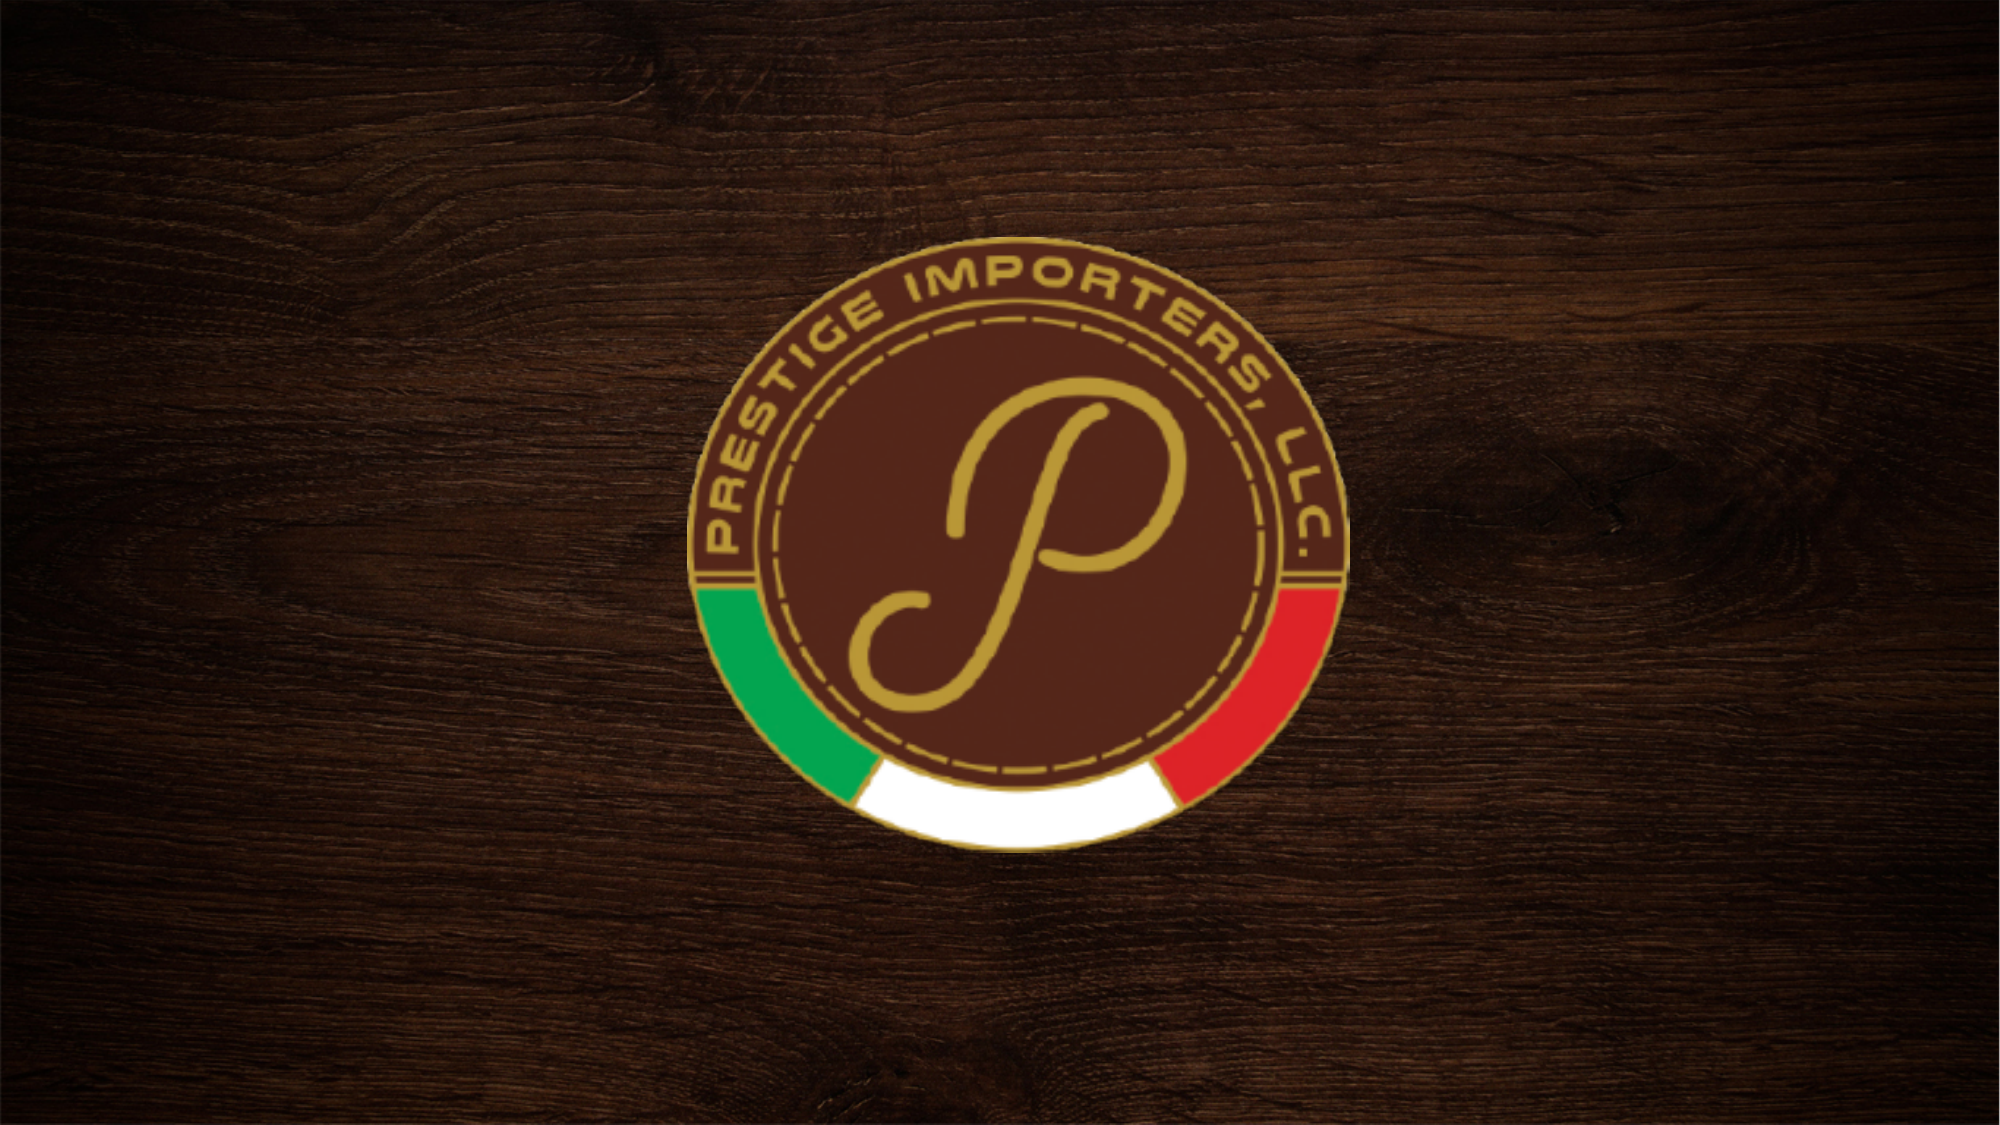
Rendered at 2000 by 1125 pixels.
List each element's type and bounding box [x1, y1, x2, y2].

picture [0, 0, 2000, 1125]
subtitle [274, 800, 1450, 963]
